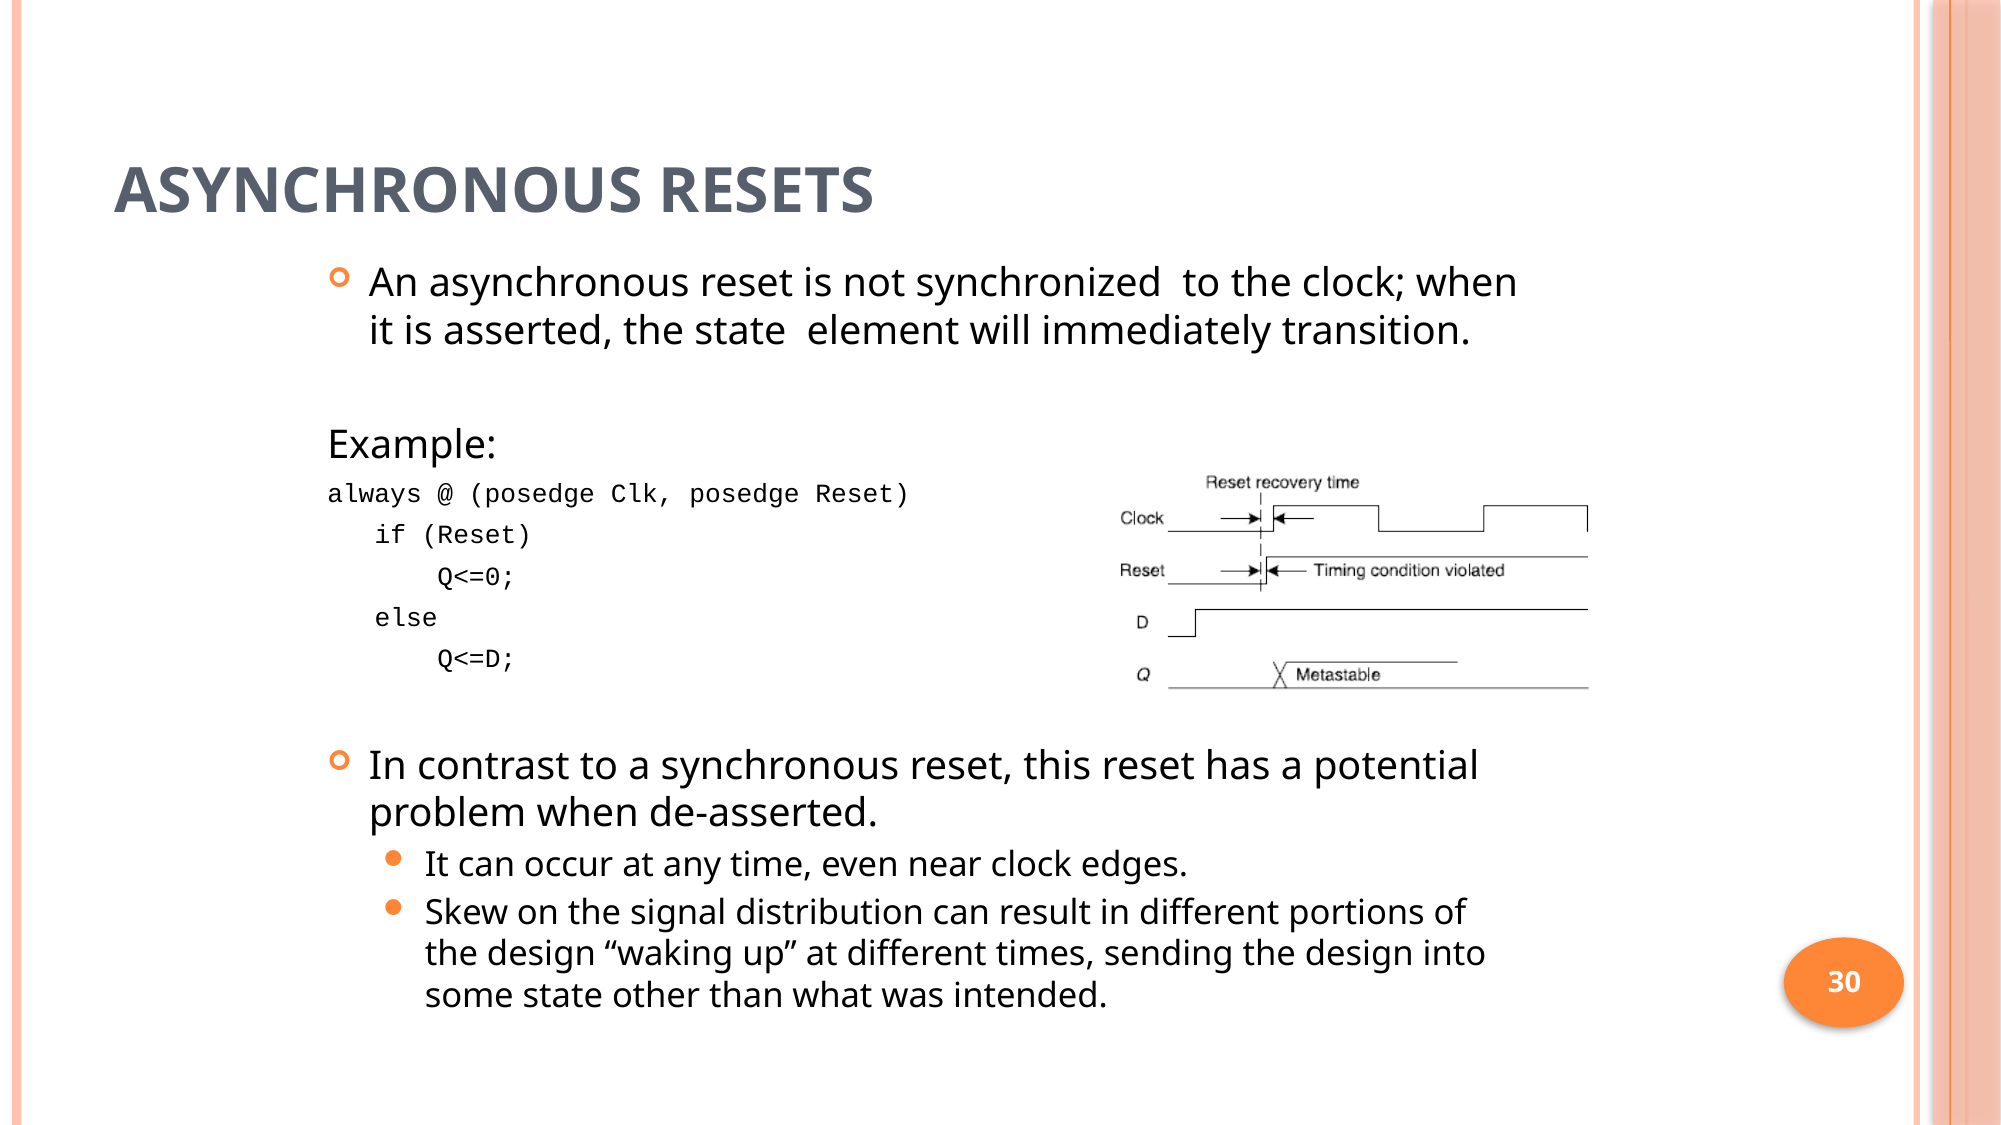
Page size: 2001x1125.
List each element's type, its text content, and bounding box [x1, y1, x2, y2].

title Asynchronous Resets [99, 45, 1734, 233]
slide_number 30 [1777, 940, 1912, 1027]
picture [1086, 436, 1686, 701]
list An asynchronous reset is not synchronized to the clock; when it is asserted, the state element will immediately transition. Example: always @ (posedge Clk, posedge Reset) if (Reset) Q<=0; else Q<=D; In contrast to a synchronous reset, this reset has a potential problem when de-asserted. It can occur at any time, even near clock edges. Skew on the signal distribution can result in different portions of the design “waking up” at different times, sending the design into some state other than what was intended. [312, 249, 1538, 1050]
